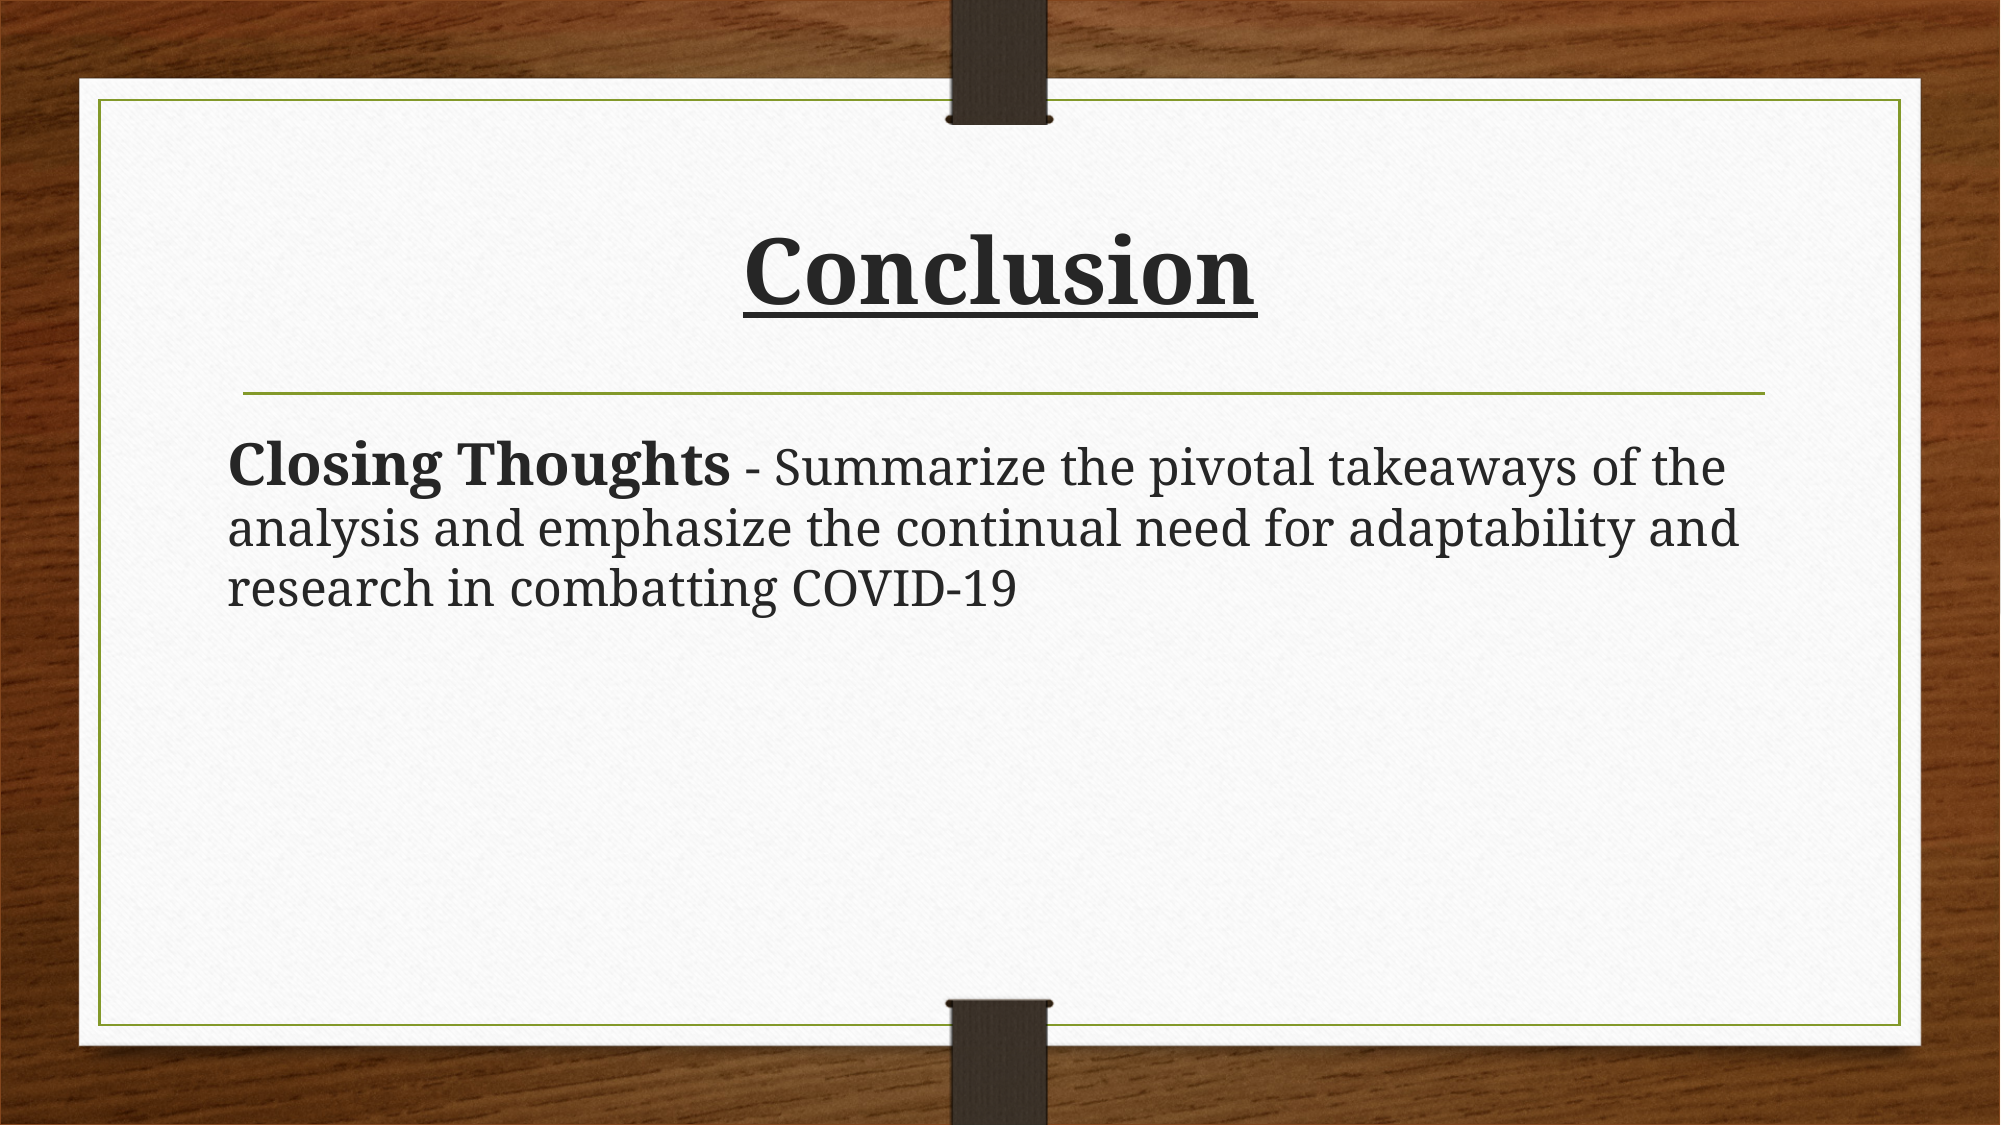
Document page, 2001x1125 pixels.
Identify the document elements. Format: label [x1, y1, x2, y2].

text_box [0, 0, 2000, 1125]
